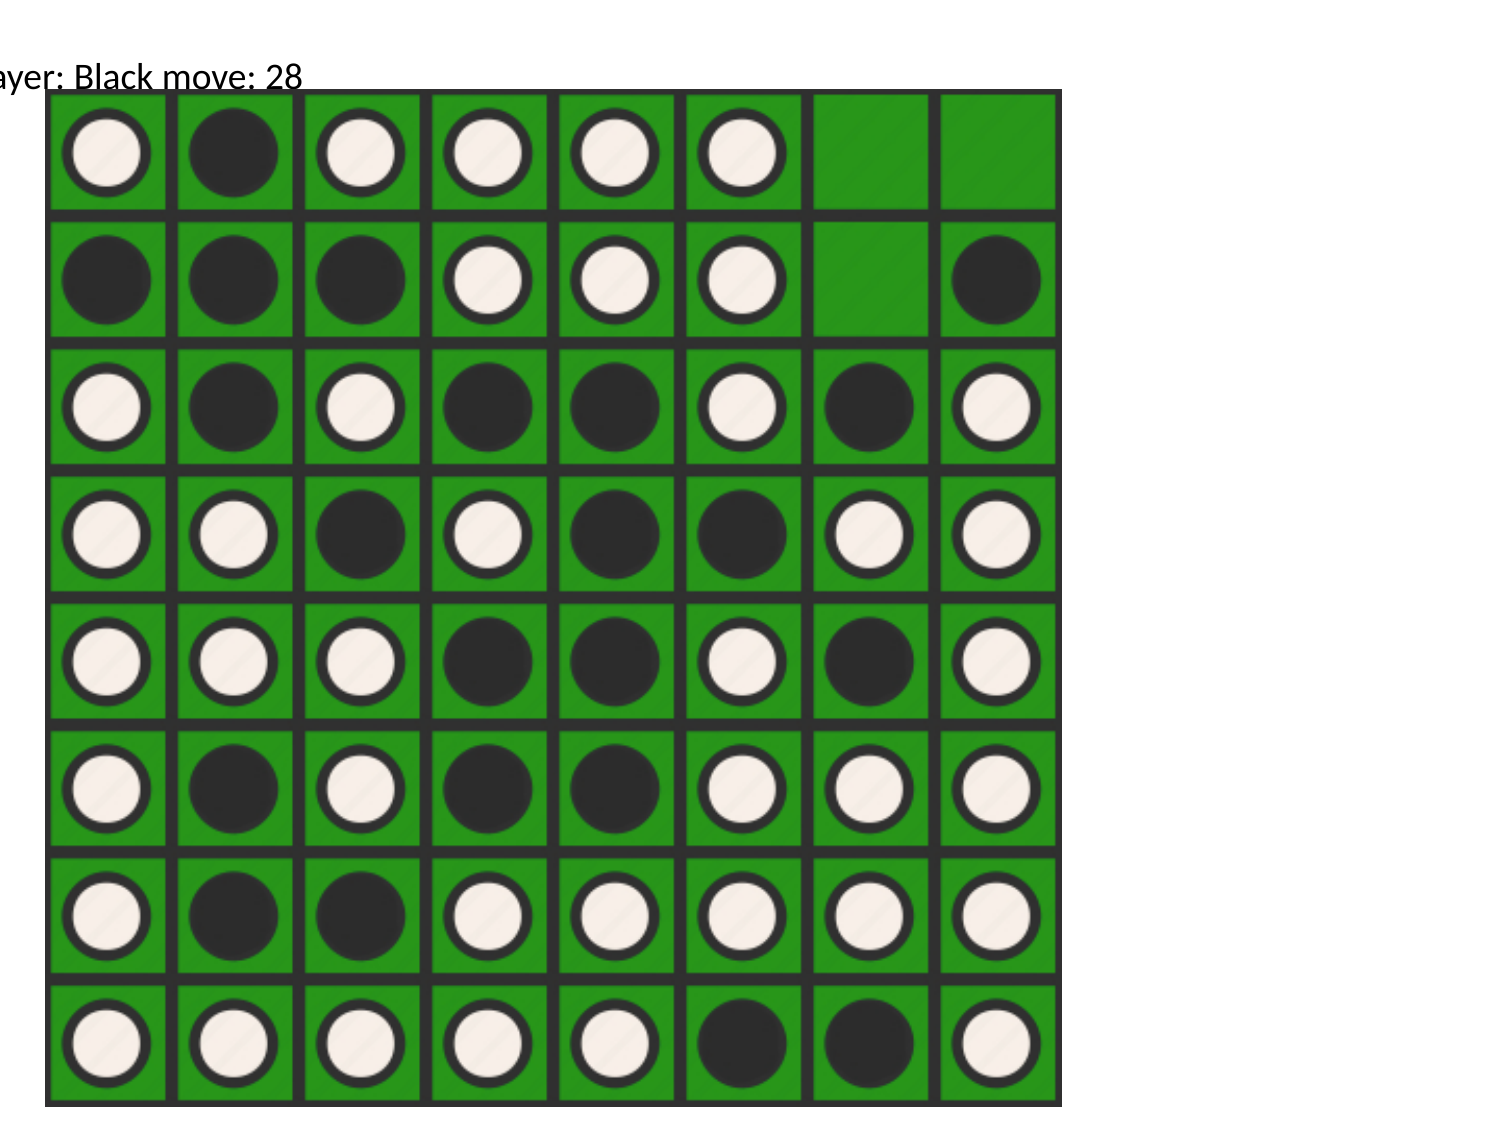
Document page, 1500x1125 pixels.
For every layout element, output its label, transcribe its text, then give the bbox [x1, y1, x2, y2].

picture [44, 89, 1062, 1107]
text_box turn: 57 player: Black move: 28 [0, 44, 319, 105]
